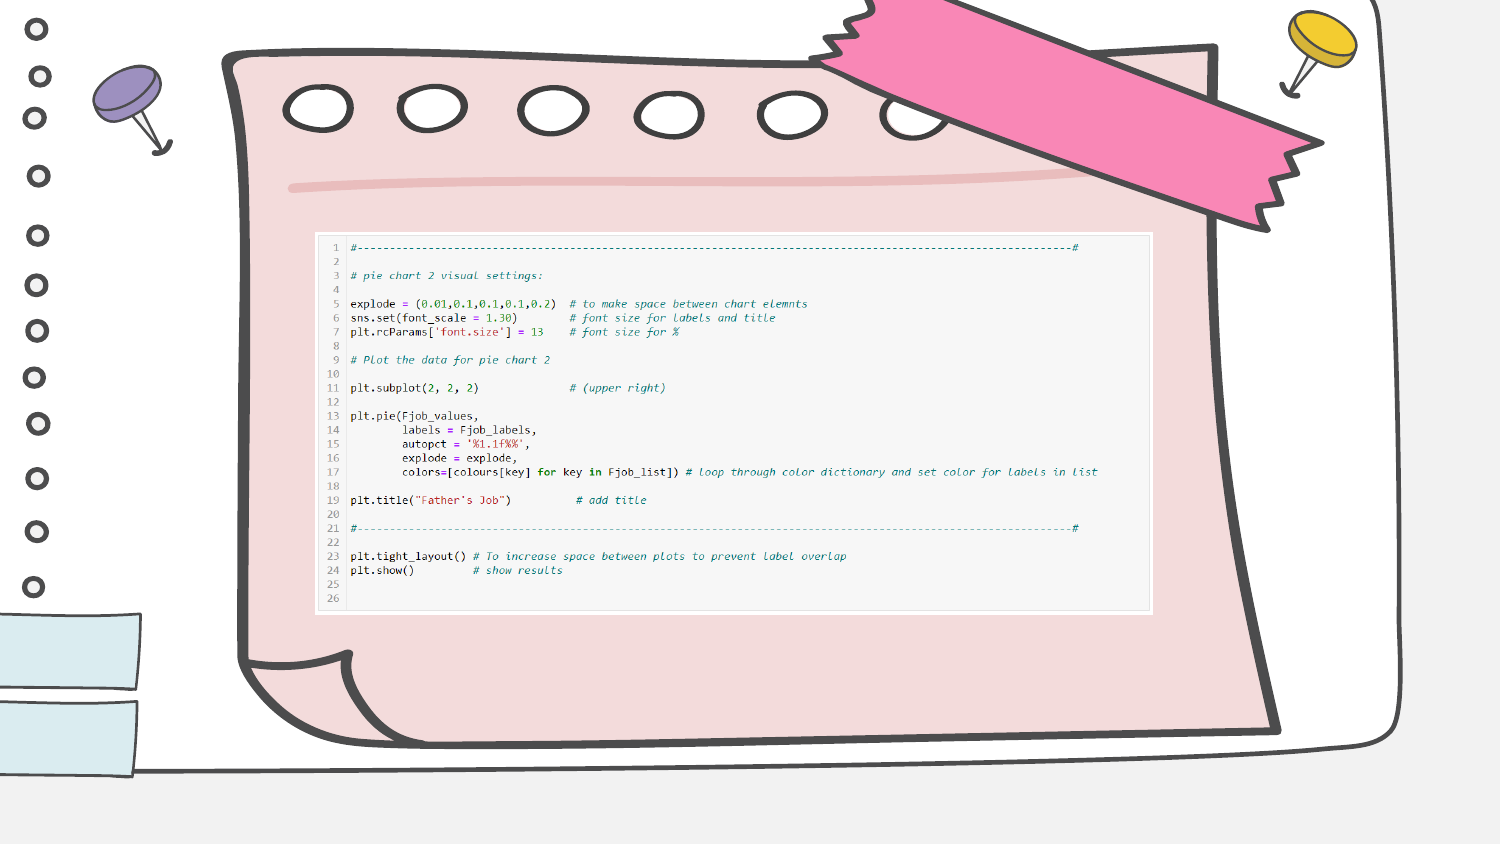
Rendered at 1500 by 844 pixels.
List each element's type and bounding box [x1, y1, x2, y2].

picture [315, 232, 1153, 615]
text_box [219, 0, 1325, 750]
